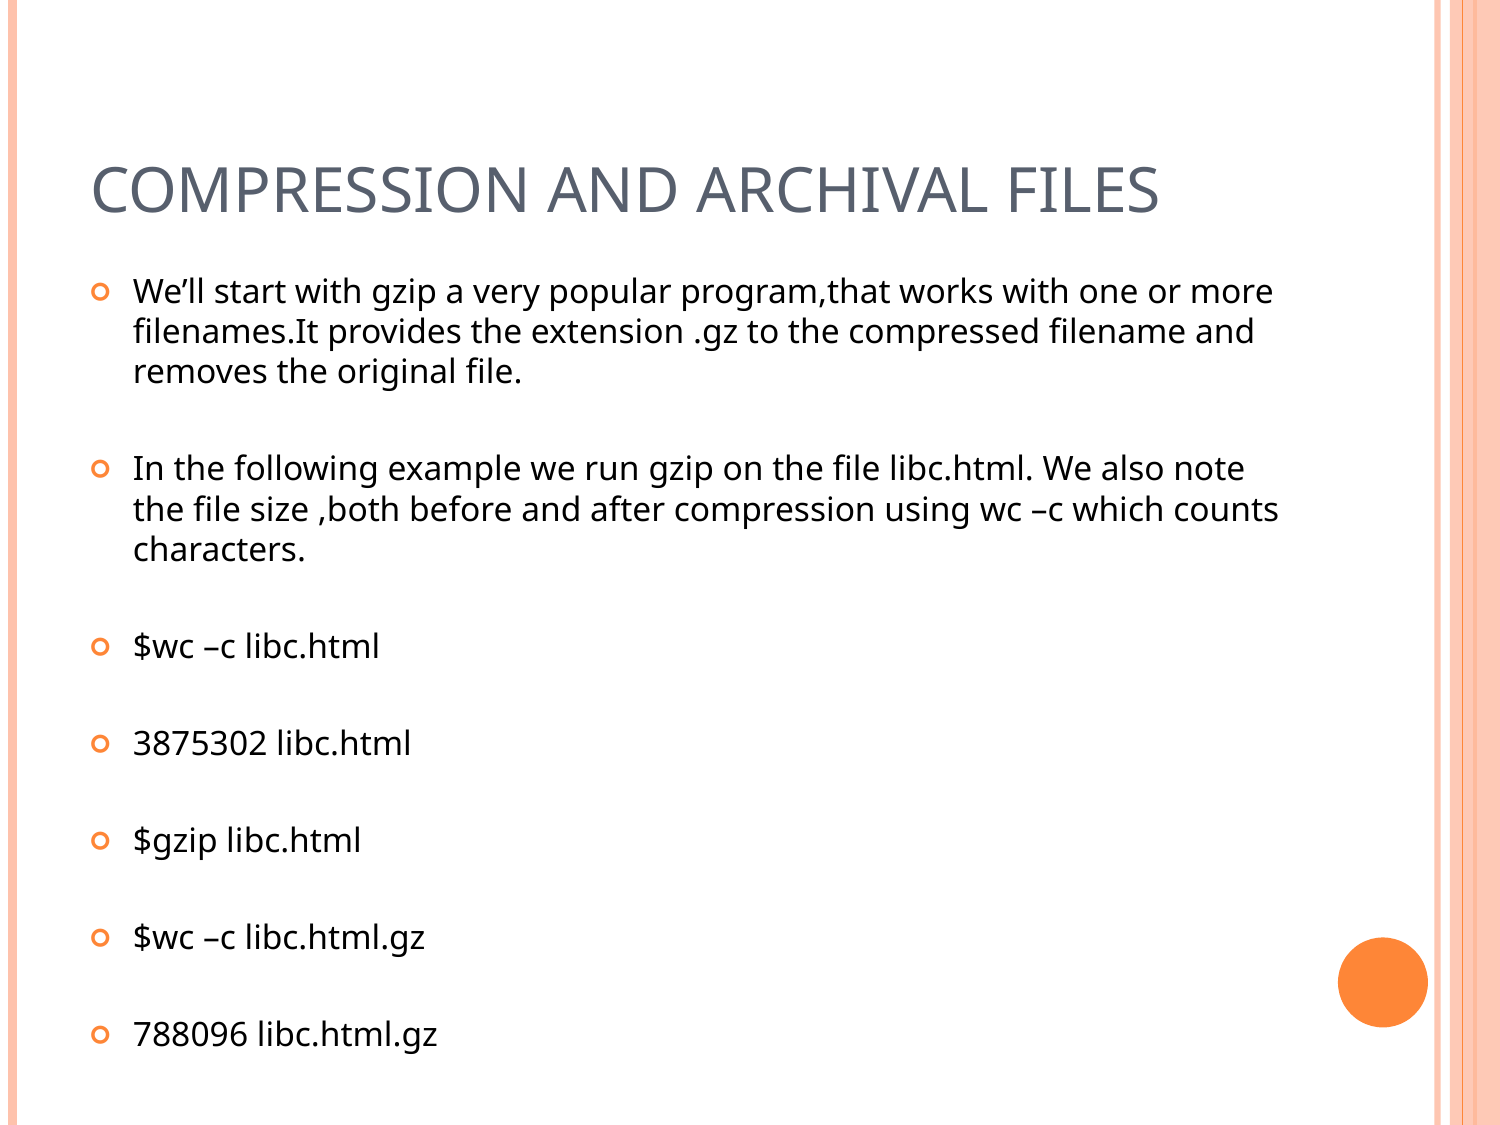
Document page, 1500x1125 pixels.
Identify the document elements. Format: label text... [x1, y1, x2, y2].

list We’ll start with gzip a very popular program,that works with one or more filenames.It provides the extension .gz to the compressed filename and removes the original file. In the following example we run gzip on the file libc.html. We also note the file size ,both before and after compression using wc –c which counts characters. $wc –c libc.html 3875302 libc.html $gzip libc.html $wc –c libc.html.gz 788096 libc.html.gz [75, 262, 1300, 1062]
title Compression and Archival Files [75, 45, 1300, 233]
